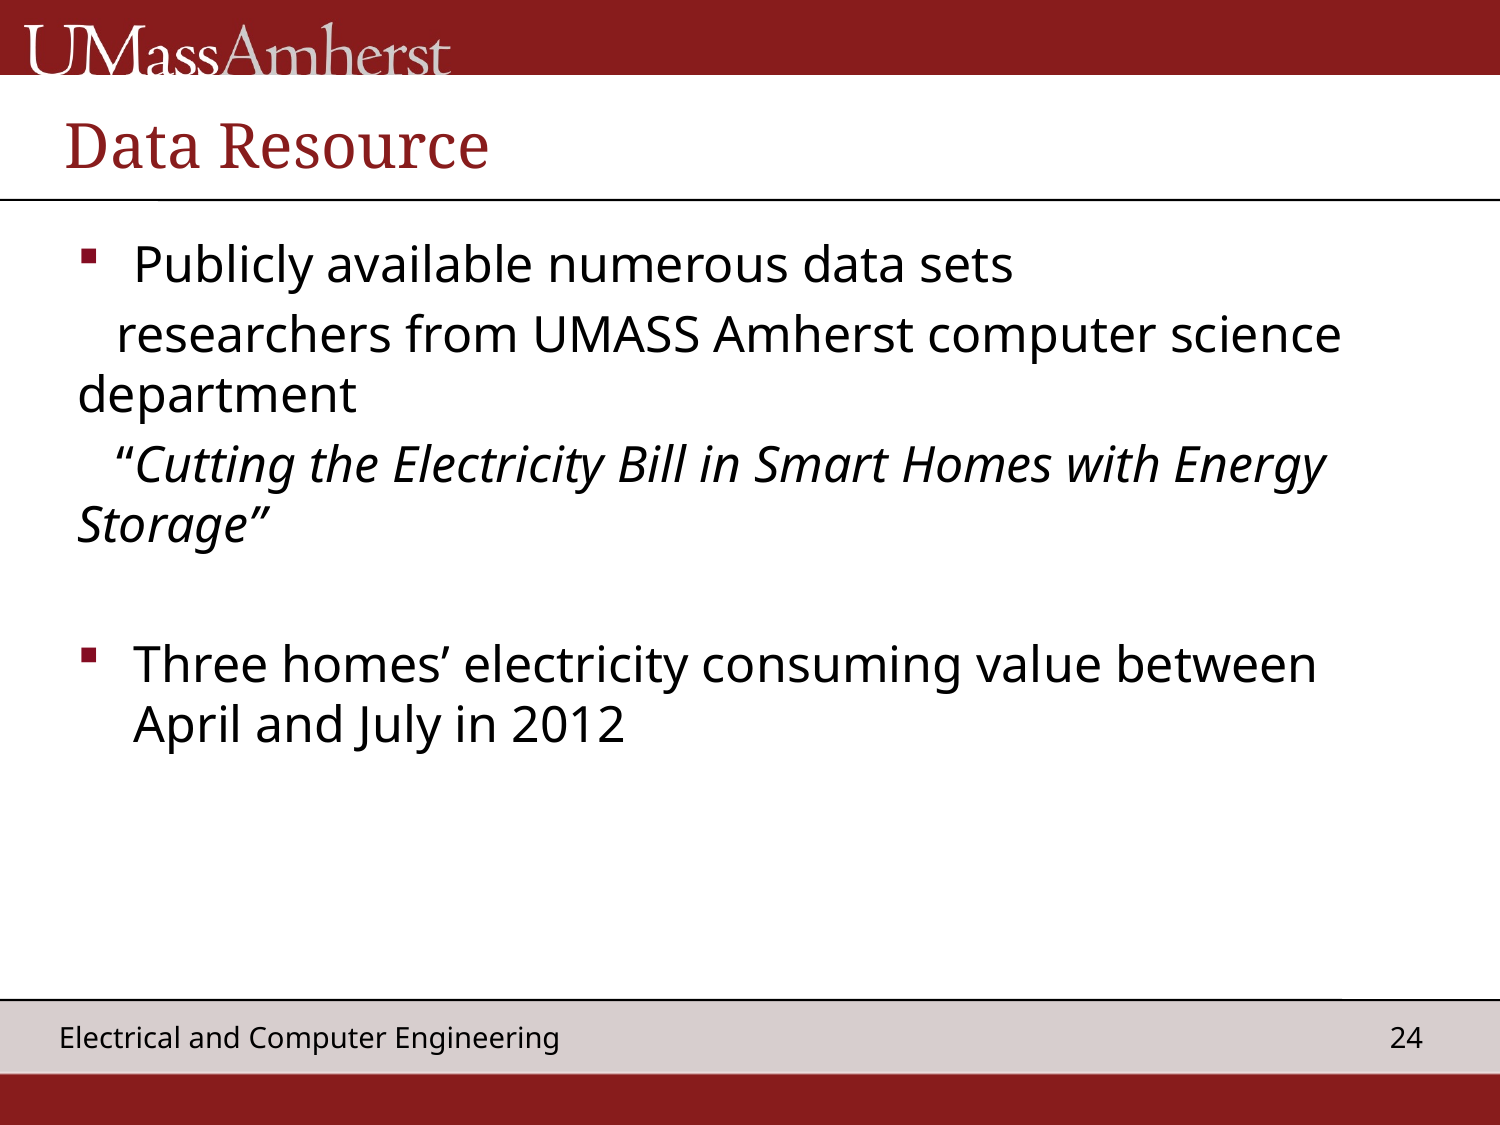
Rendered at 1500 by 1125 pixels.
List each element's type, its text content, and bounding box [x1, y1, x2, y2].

list Publicly available numerous data sets researchers from UMASS Amherst computer science department “Cutting the Electricity Bill in Smart Homes with Energy Storage” Three homes’ electricity consuming value between April and July in 2012 [62, 224, 1400, 963]
title Data Resource [50, 99, 1500, 188]
picture [0, 0, 1500, 75]
